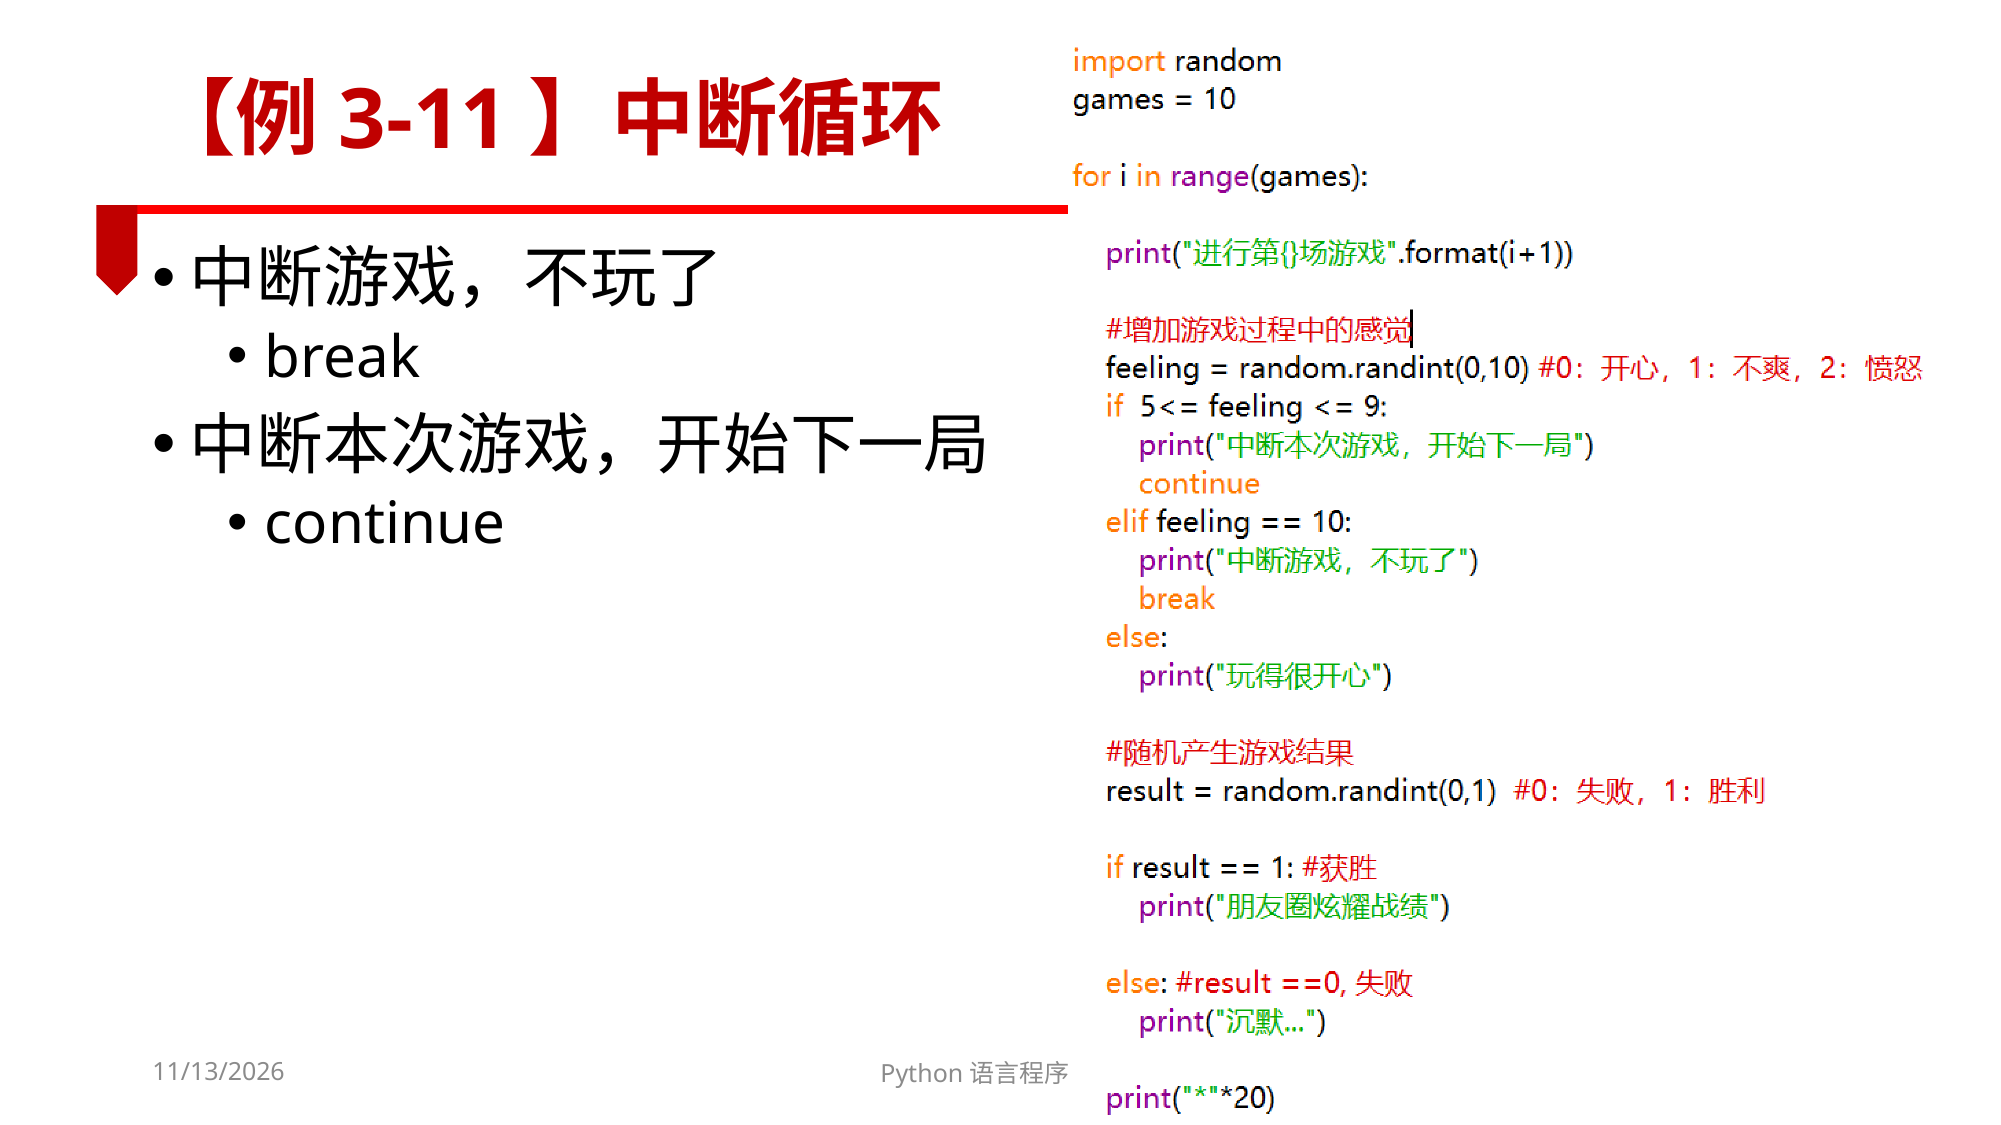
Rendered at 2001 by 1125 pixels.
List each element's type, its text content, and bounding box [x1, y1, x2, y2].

picture [1068, 41, 1938, 1125]
footer Python语言程序设计 [662, 1042, 1068, 1103]
title 【例3-11】中断循环 [137, 53, 1068, 191]
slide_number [137, 1042, 588, 1103]
list 中断游戏，不玩了 break 中断本次游戏，开始下一局 continue [137, 236, 1068, 1014]
